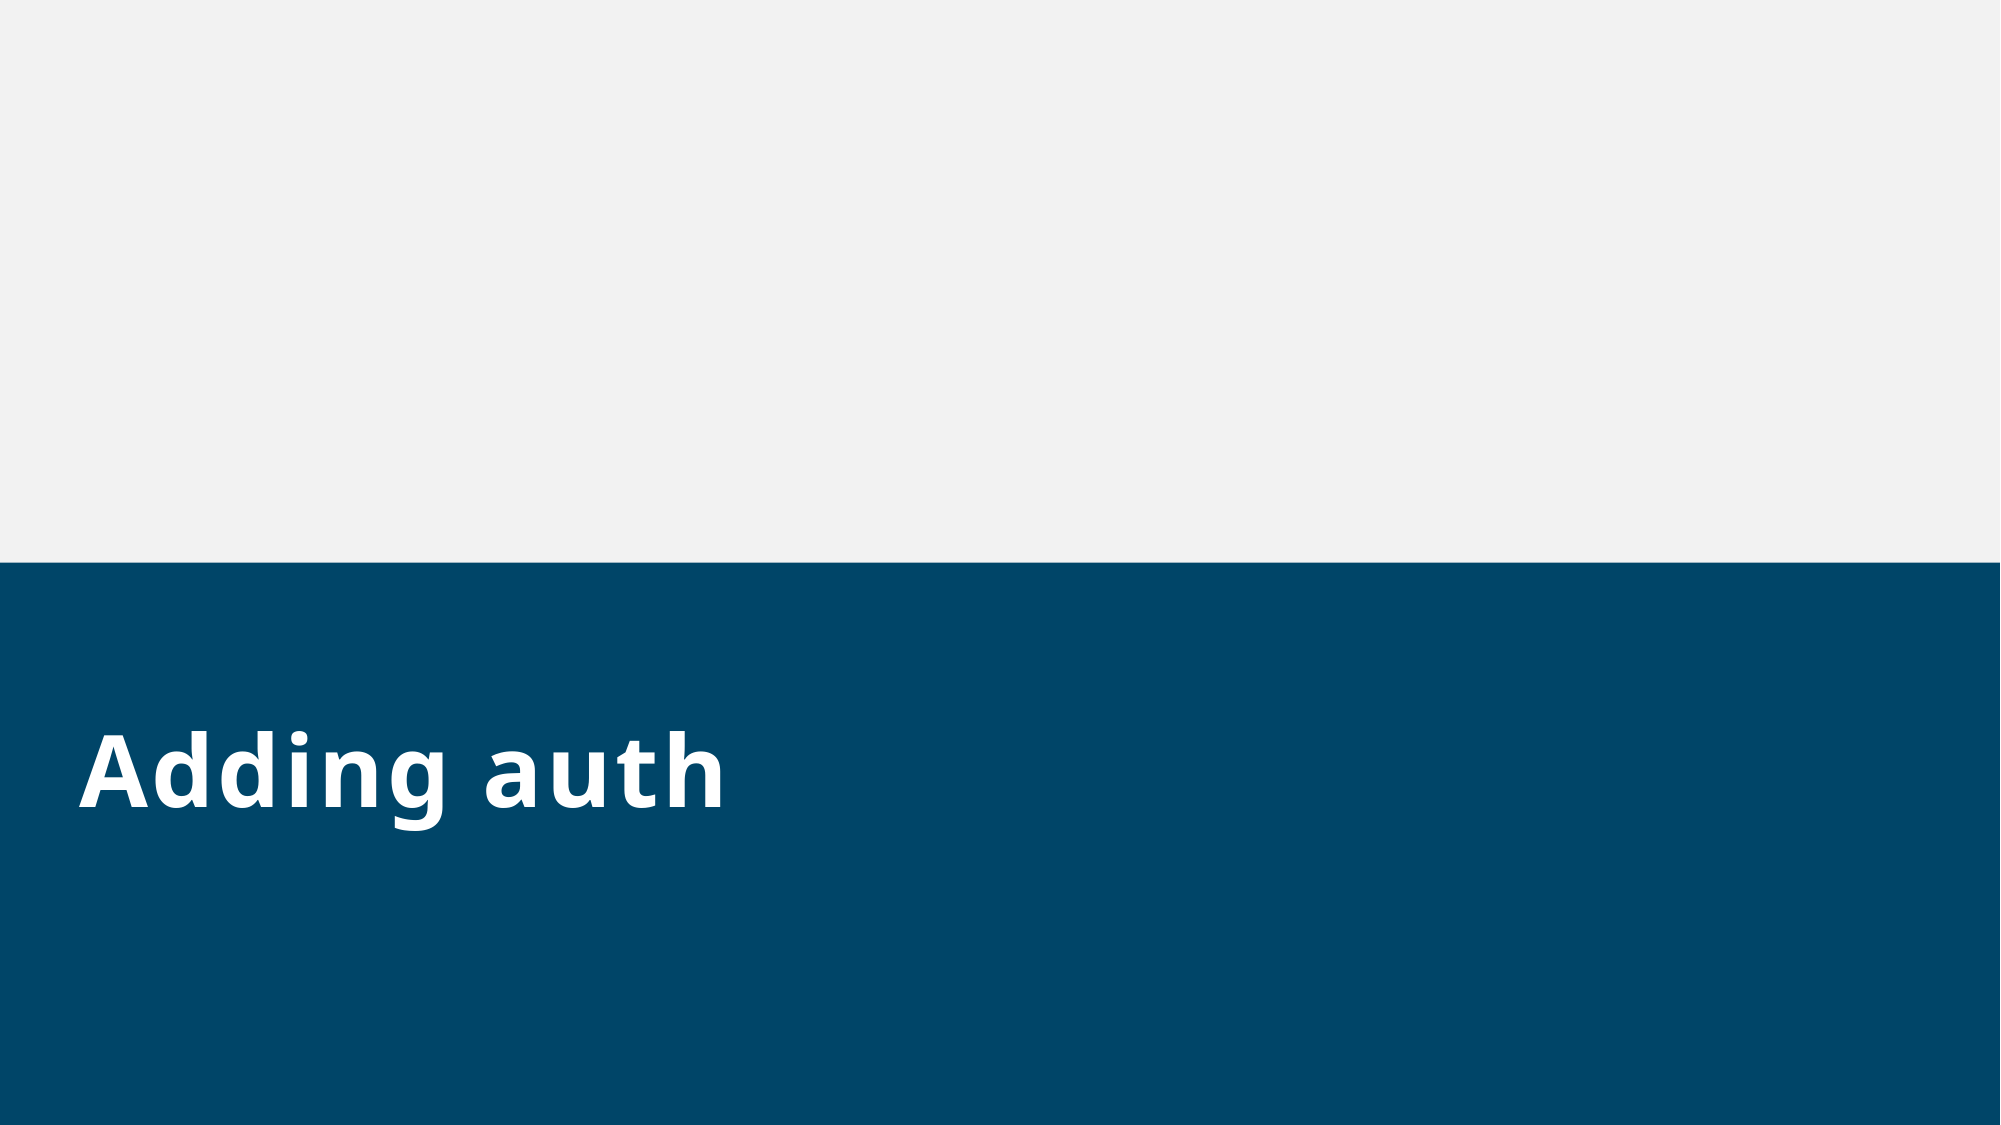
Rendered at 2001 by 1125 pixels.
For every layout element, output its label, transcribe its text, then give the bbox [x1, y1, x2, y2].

title Adding auth [64, 622, 1862, 837]
